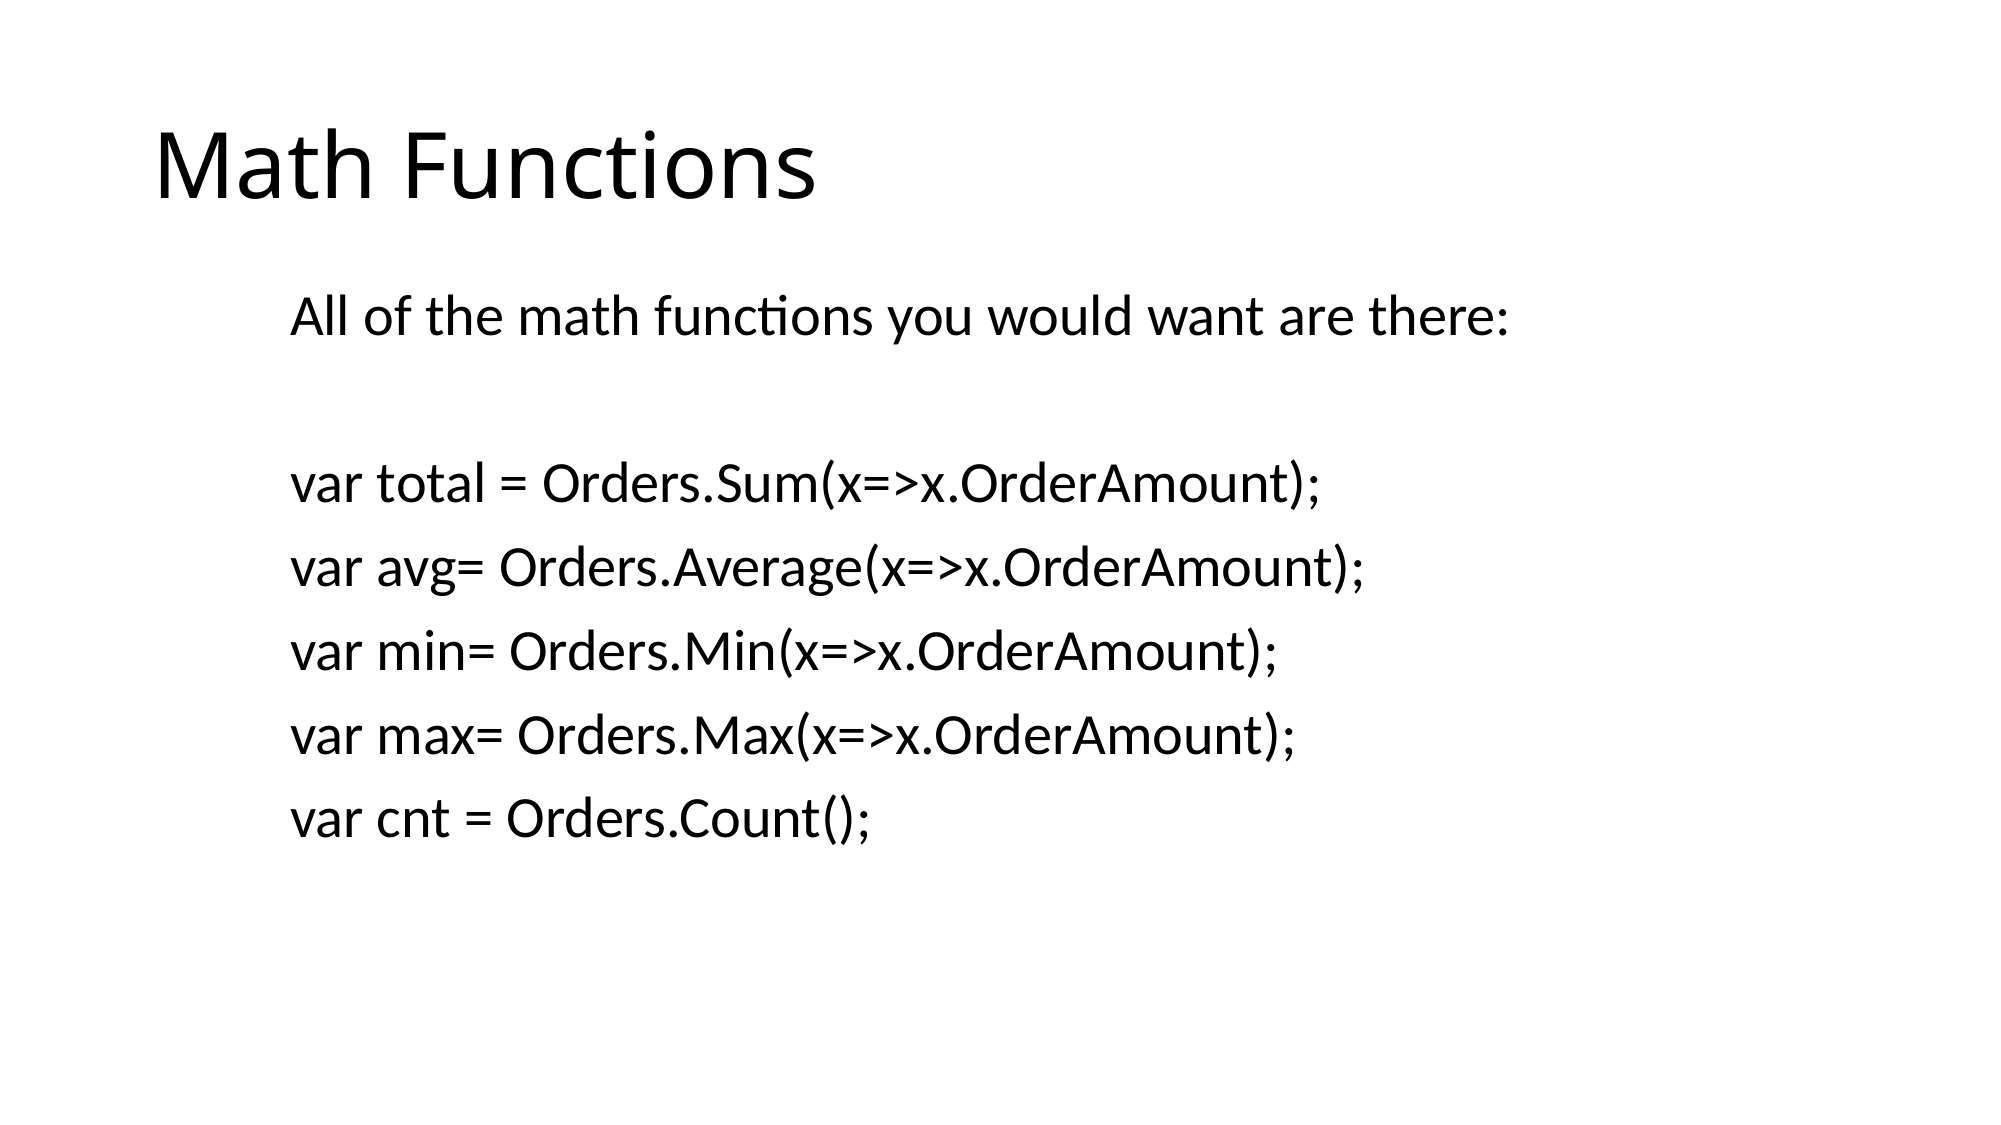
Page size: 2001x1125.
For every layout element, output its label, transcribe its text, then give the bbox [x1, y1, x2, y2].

list All of the math functions you would want are there: var total = Orders.Sum(x=>x.OrderAmount); var avg= Orders.Average(x=>x.OrderAmount); var min= Orders.Min(x=>x.OrderAmount); var max= Orders.Max(x=>x.OrderAmount); var cnt = Orders.Count(); [275, 277, 1725, 1014]
title Math Functions [137, 59, 1863, 278]
